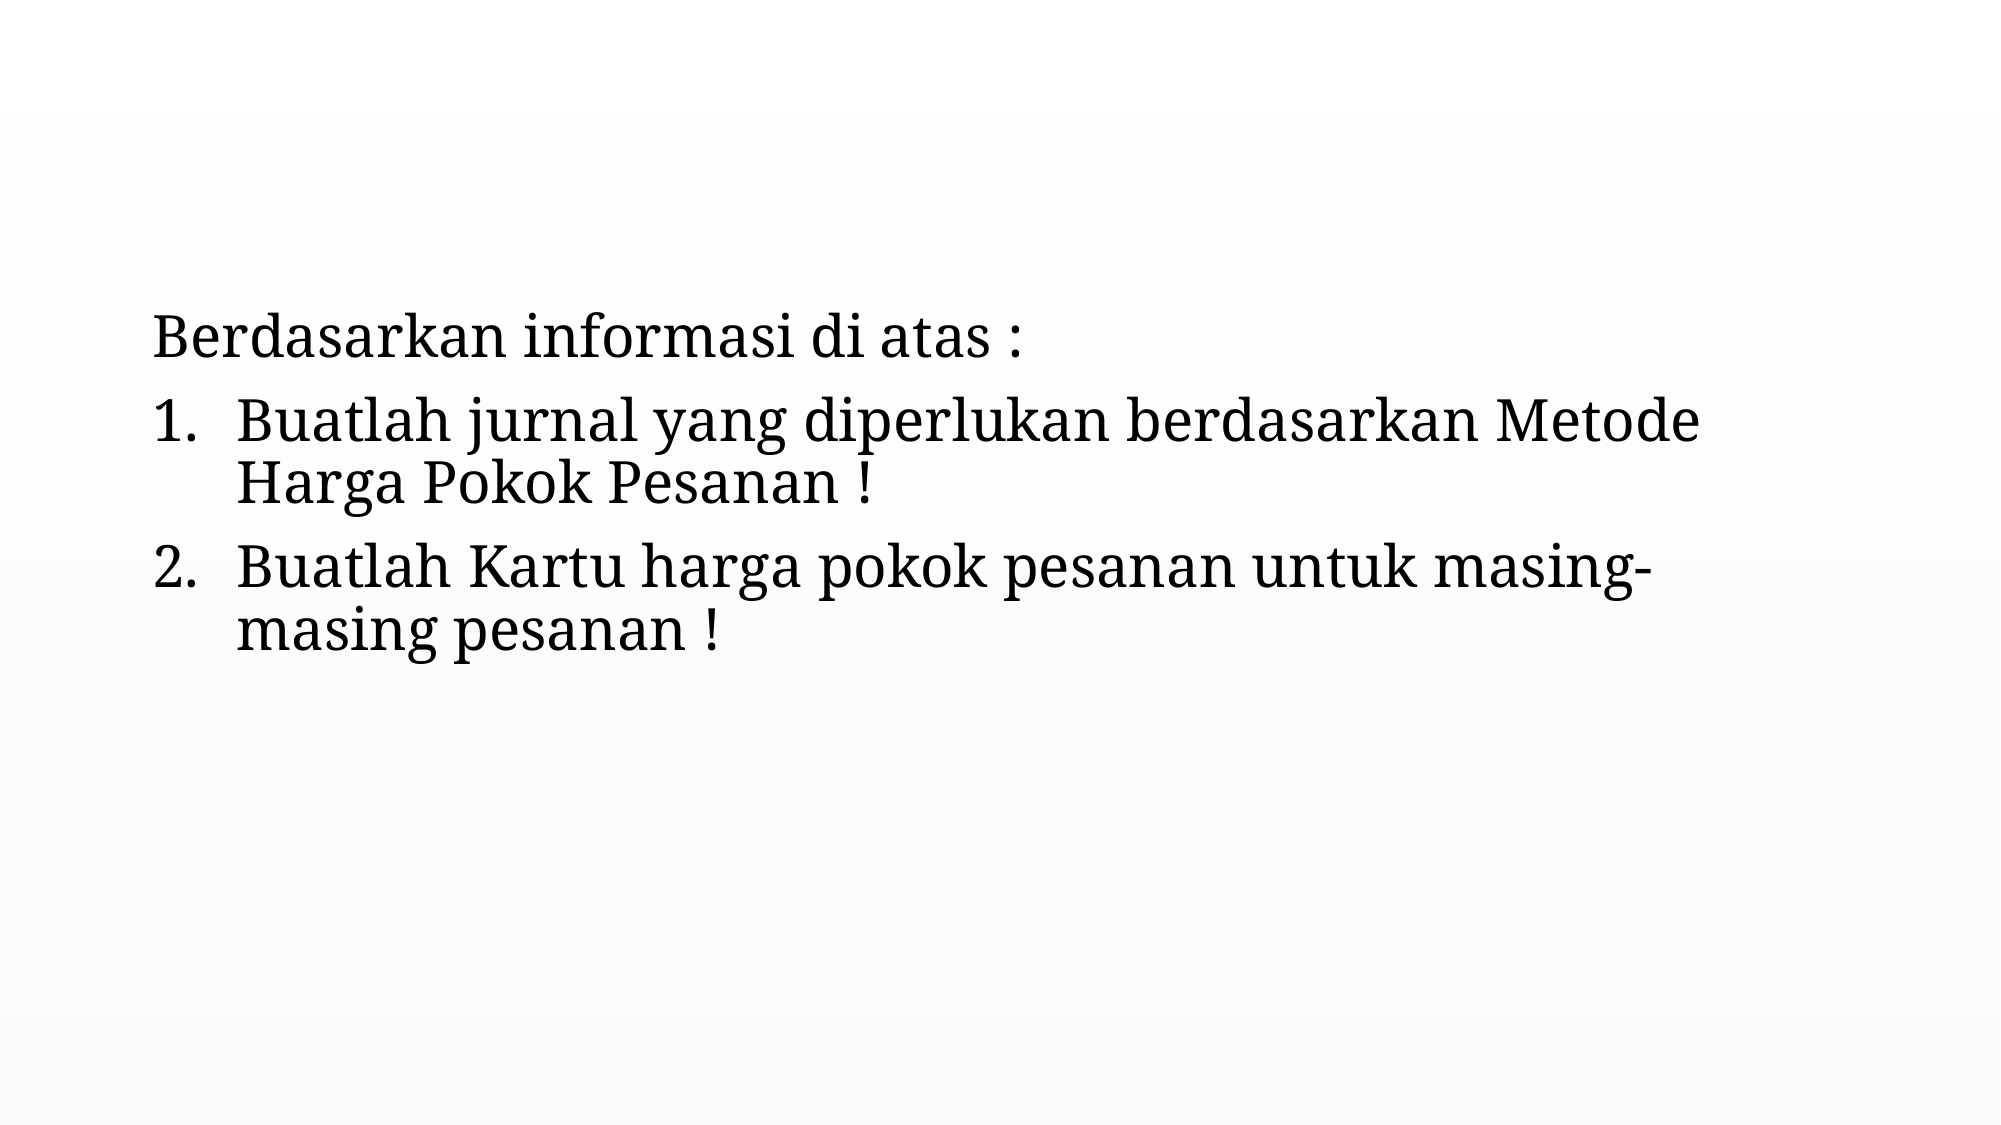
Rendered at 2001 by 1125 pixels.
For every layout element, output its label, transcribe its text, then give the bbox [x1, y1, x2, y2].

list Berdasarkan informasi di atas : Buatlah jurnal yang diperlukan berdasarkan Metode Harga Pokok Pesanan ! Buatlah Kartu harga pokok pesanan untuk masing-masing pesanan ! [137, 299, 1863, 1014]
